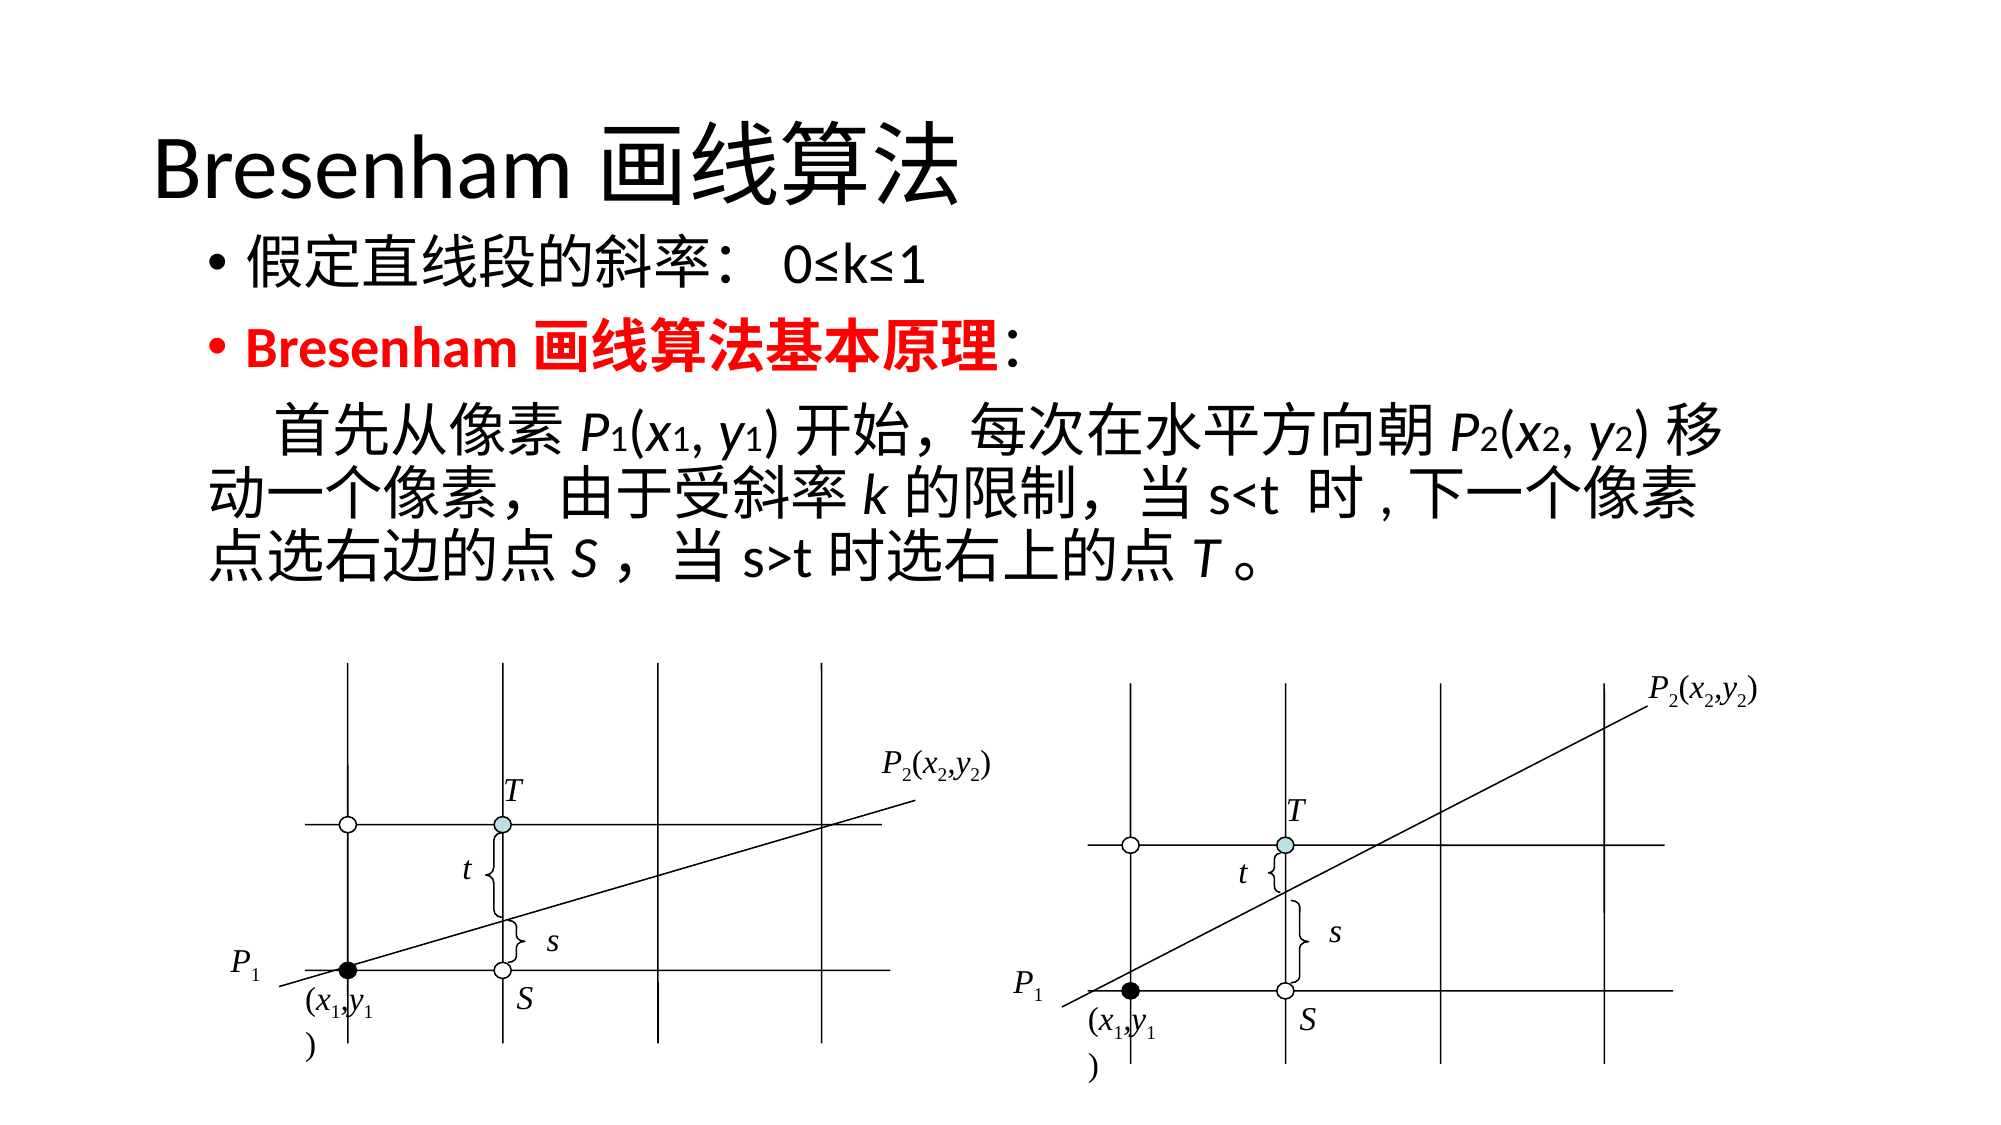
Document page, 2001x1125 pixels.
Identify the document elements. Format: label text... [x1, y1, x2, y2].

title Bresenham画线算法 [137, 59, 1863, 278]
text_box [216, 638, 1022, 1069]
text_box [998, 658, 1788, 1089]
list 假定直线段的斜率：0≤k≤1 Bresenham画线算法基本原理： 首先从像素P1(x1, y1)开始，每次在水平方向朝P2(x2, y2)移动一个像素，由于受斜率k的限制，当s<t 时,下一个像素点选右边的点S，当s>t时选右上的点T。 [192, 226, 1751, 1076]
